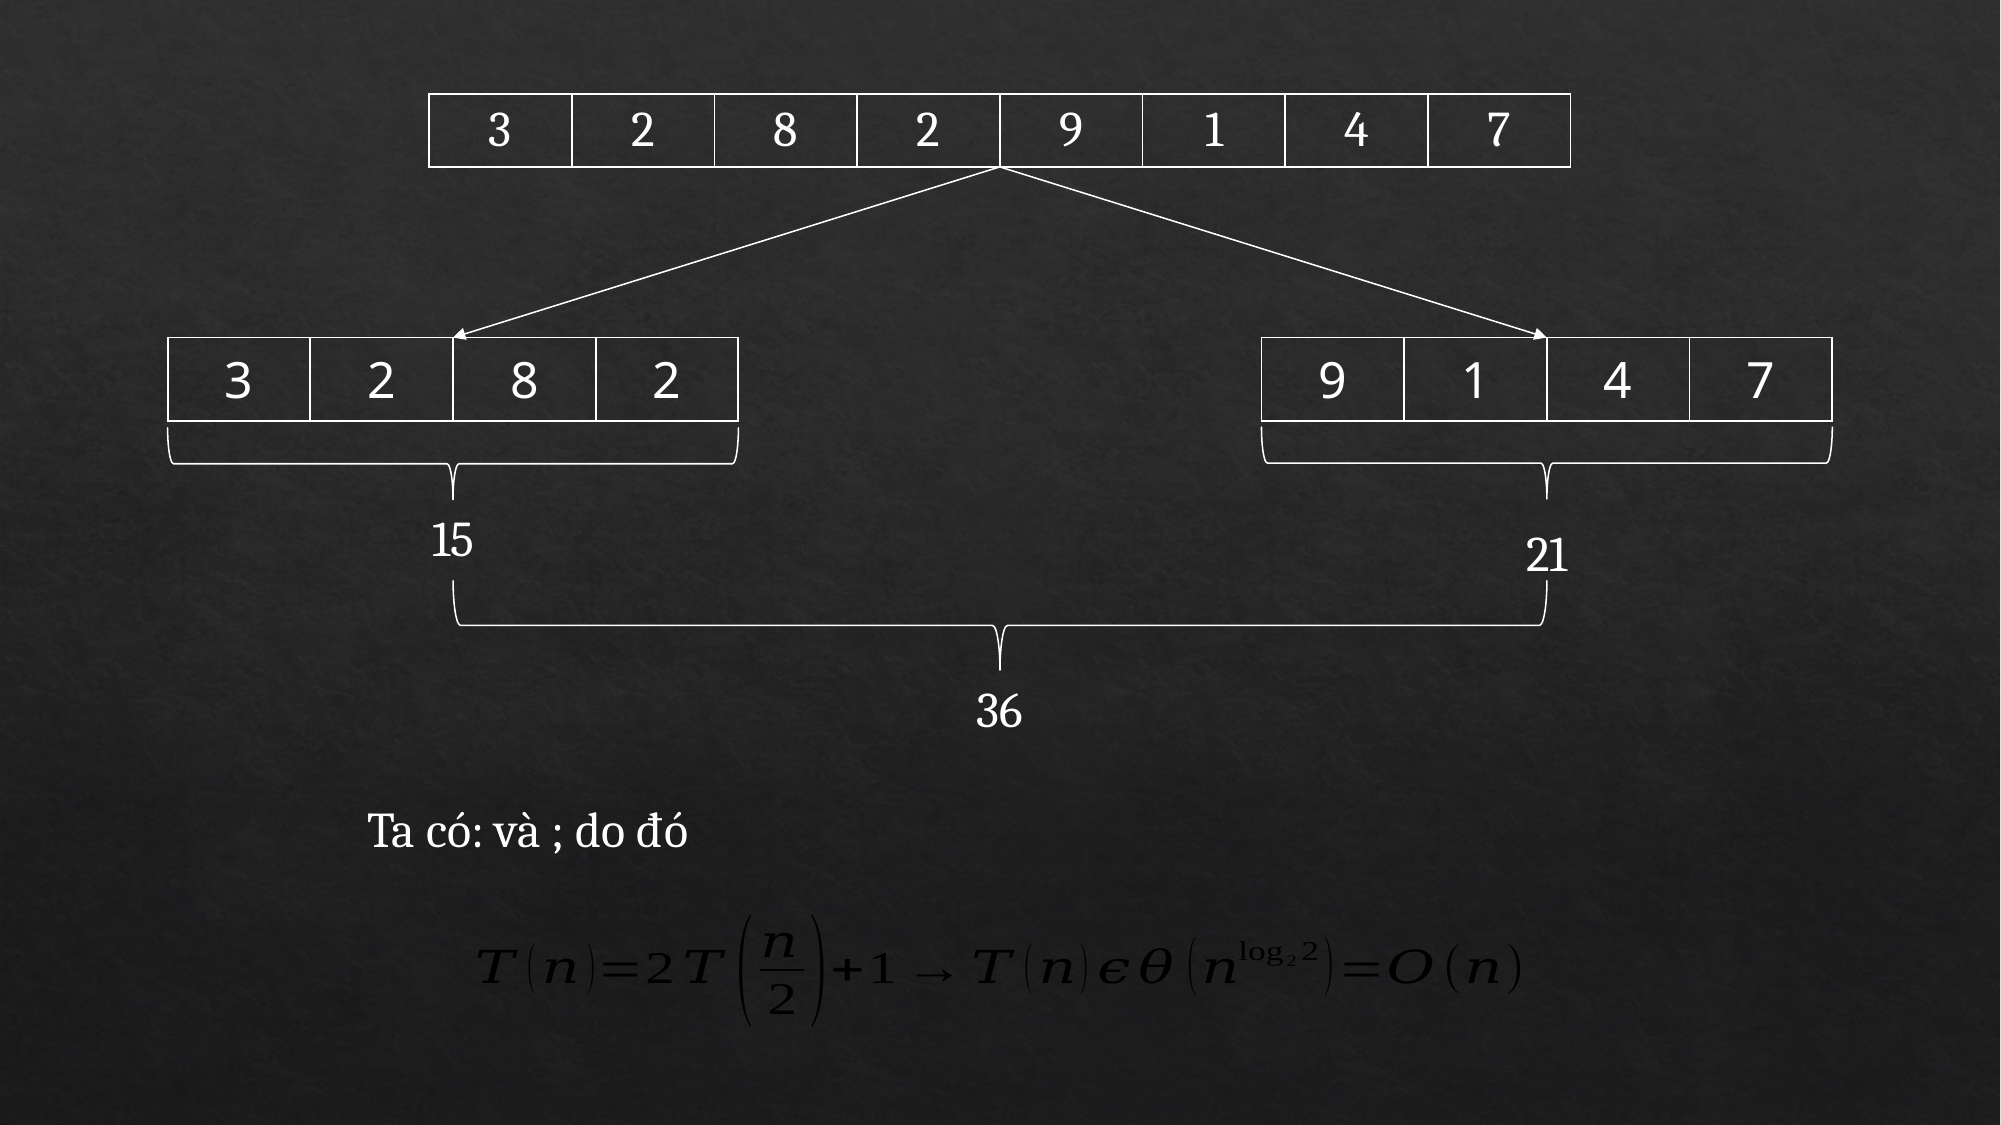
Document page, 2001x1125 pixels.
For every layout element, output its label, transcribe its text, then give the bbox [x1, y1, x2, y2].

table_header 8 [715, 95, 856, 165]
text_box 15 [417, 499, 489, 575]
table_header 1 [1405, 348, 1546, 420]
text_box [999, 169, 1548, 338]
table_header 3 [430, 95, 571, 166]
table_header 2 [858, 95, 999, 165]
table_header 8 [454, 348, 595, 420]
table_header 9 [1001, 95, 1142, 165]
table_header 9 [1262, 349, 1403, 420]
table_header 1 [1143, 95, 1284, 165]
table_header 7 [1429, 95, 1570, 166]
table_header 4 [1286, 95, 1427, 165]
table_header 7 [1690, 338, 1831, 420]
text_box 36 [961, 670, 1039, 745]
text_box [452, 169, 994, 338]
table_header 3 [169, 338, 309, 420]
text_box [452, 579, 1548, 670]
text_box [166, 427, 740, 499]
table_header 2 [597, 349, 737, 420]
text_box 21 [1511, 514, 1583, 589]
table_header 2 [311, 338, 452, 420]
table_header 2 [573, 95, 714, 165]
text_box [1260, 426, 1834, 500]
table_header 4 [1548, 338, 1689, 420]
